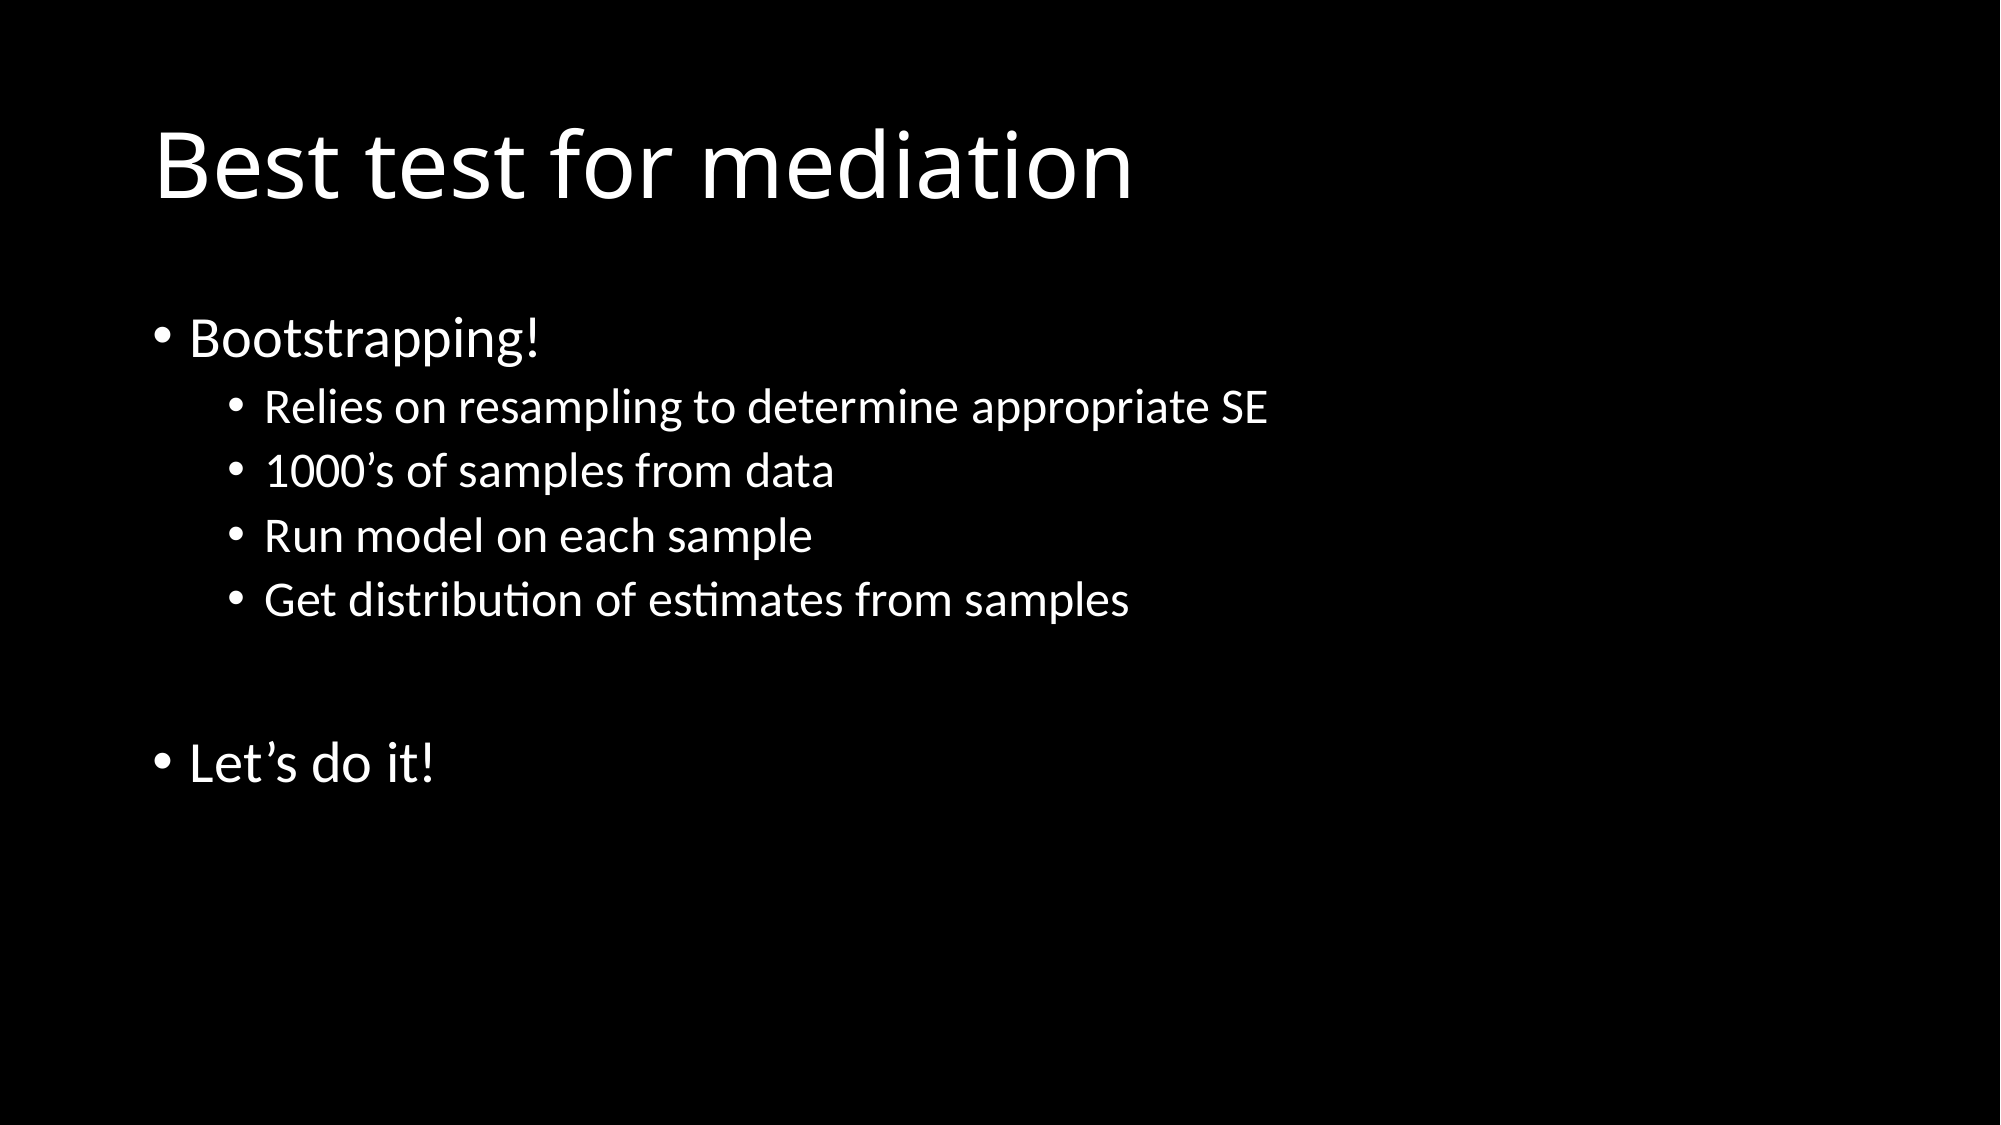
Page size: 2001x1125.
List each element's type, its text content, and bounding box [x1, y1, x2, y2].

list Bootstrapping! Relies on resampling to determine appropriate SE 1000’s of samples from data Run model on each sample Get distribution of estimates from samples Let’s do it! [137, 299, 1863, 1014]
title Best test for mediation [137, 59, 1863, 278]
